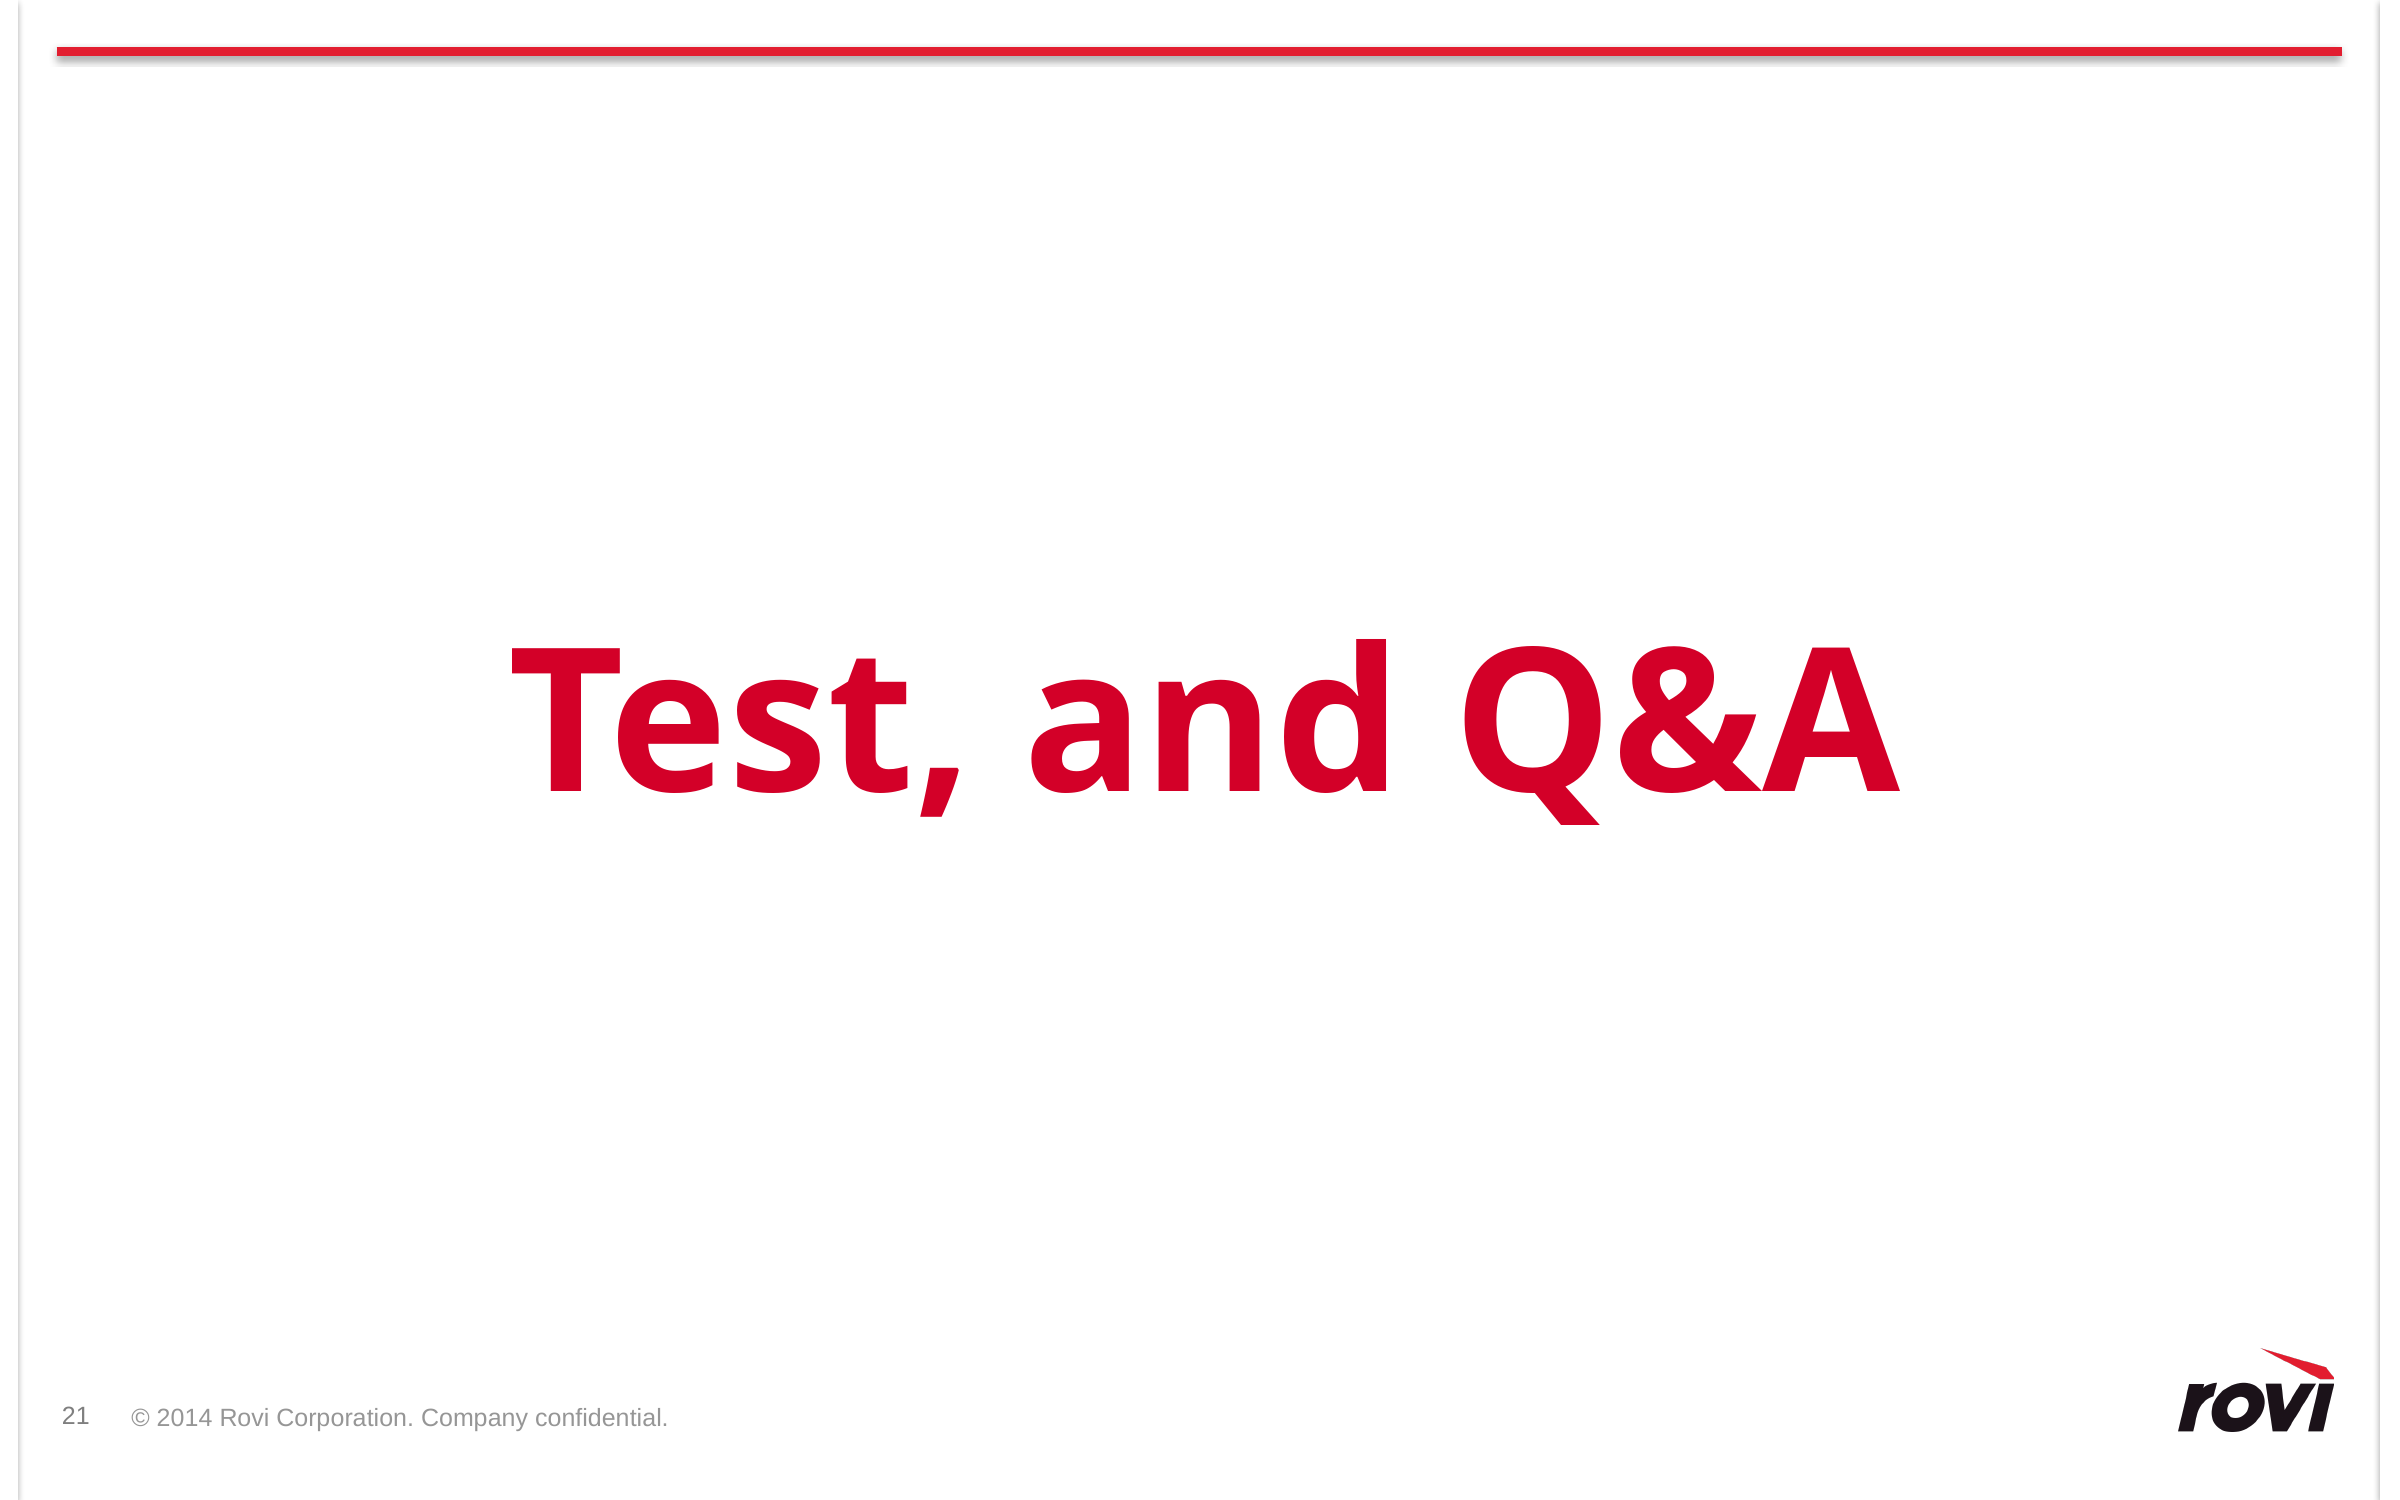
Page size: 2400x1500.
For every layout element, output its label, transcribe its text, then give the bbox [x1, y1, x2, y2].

title Test, and Q&A [120, 95, 2290, 1328]
